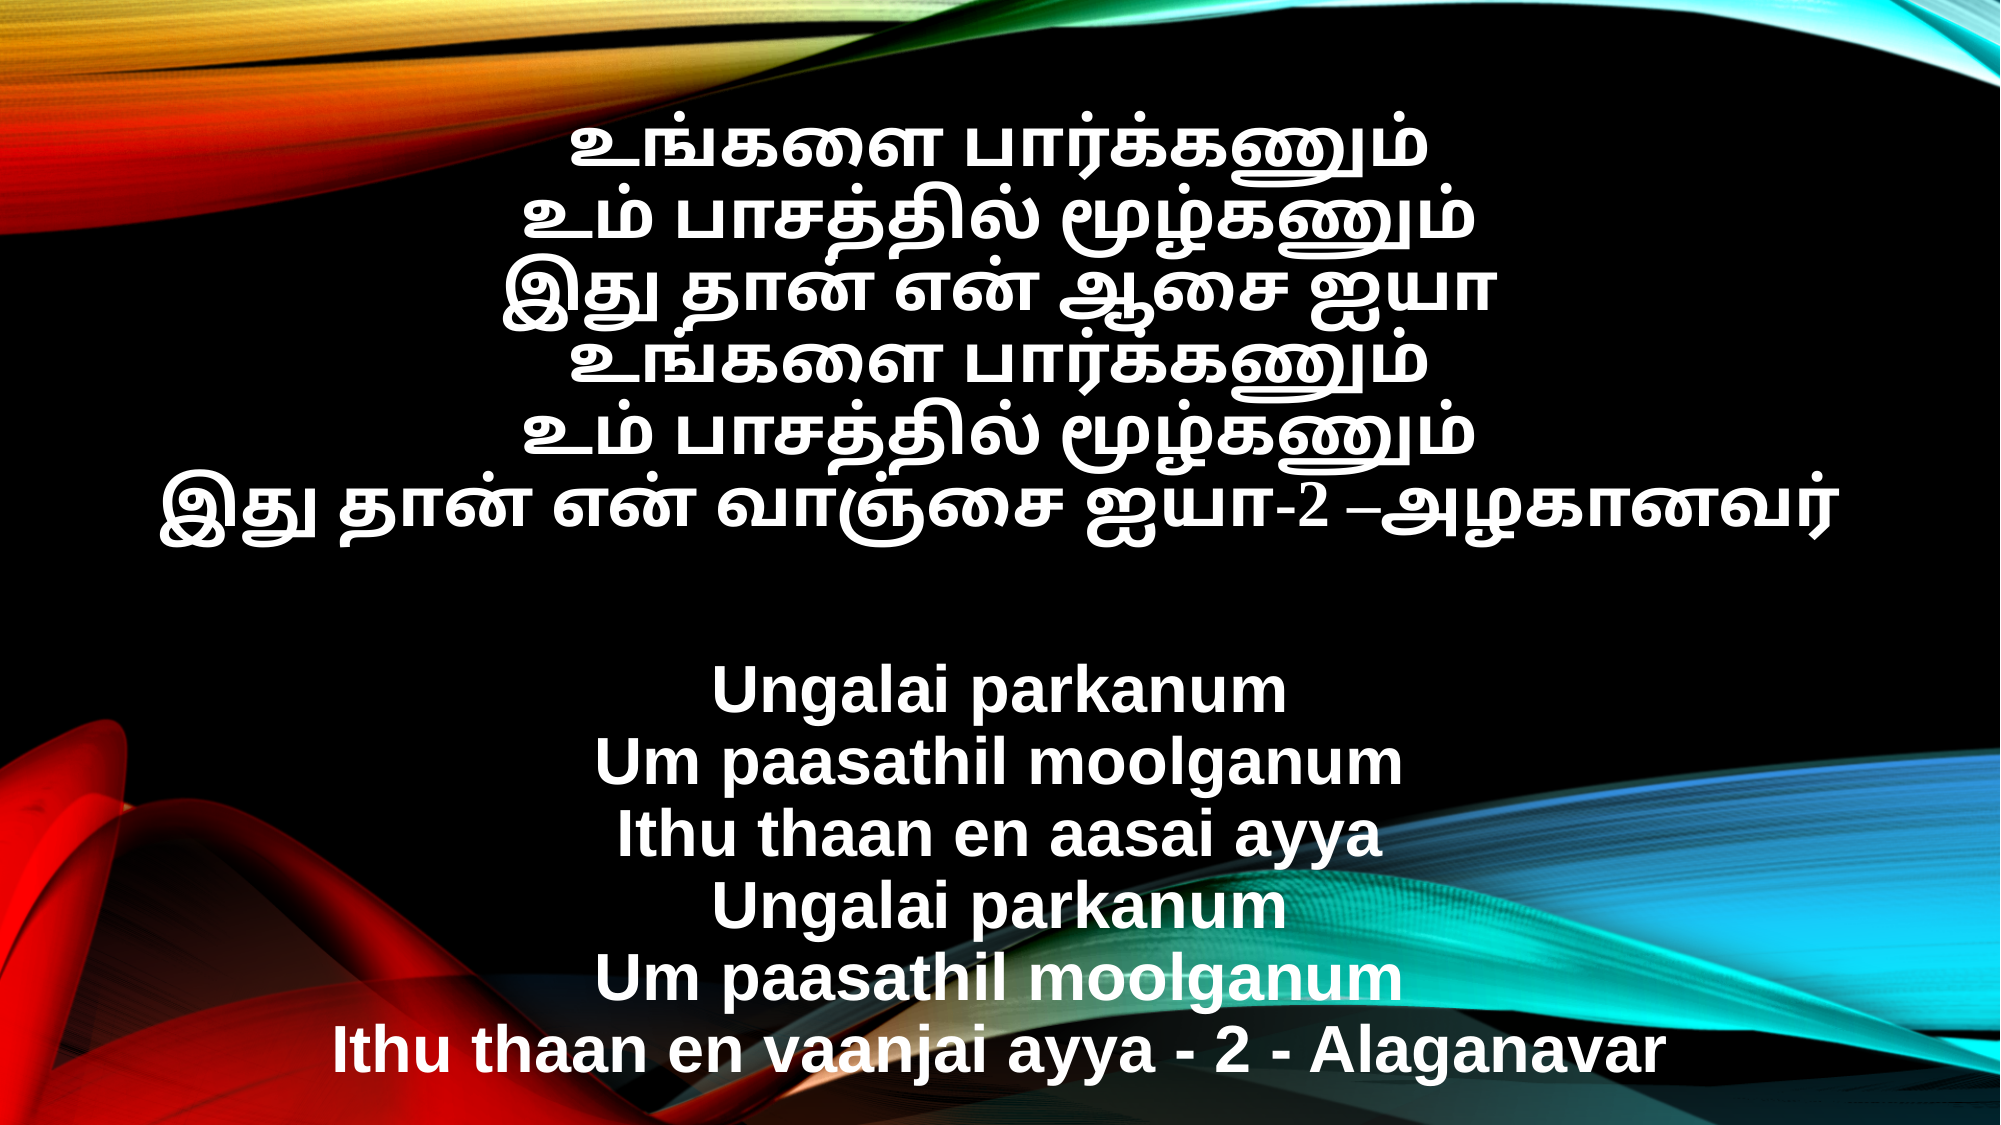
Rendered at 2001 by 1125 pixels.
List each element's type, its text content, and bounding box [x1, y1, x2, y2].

subtitle உங்களை பார்க்கணும் உம் பாசத்தில் மூழ்கணும் இது தான் என் ஆசை ஐயா உங்களை பார்க்கணும் உம் பாசத்தில் மூழ்கணும் இது தான் என் வாஞ்சை ஐயா-2 –அழகானவர் Ungalai parkanum Um paasathil moolganum Ithu thaan en aasai ayya Ungalai parkanum Um paasathil moolganum Ithu thaan en vaanjai ayya - 2 - Alaganavar [0, 0, 2000, 1125]
